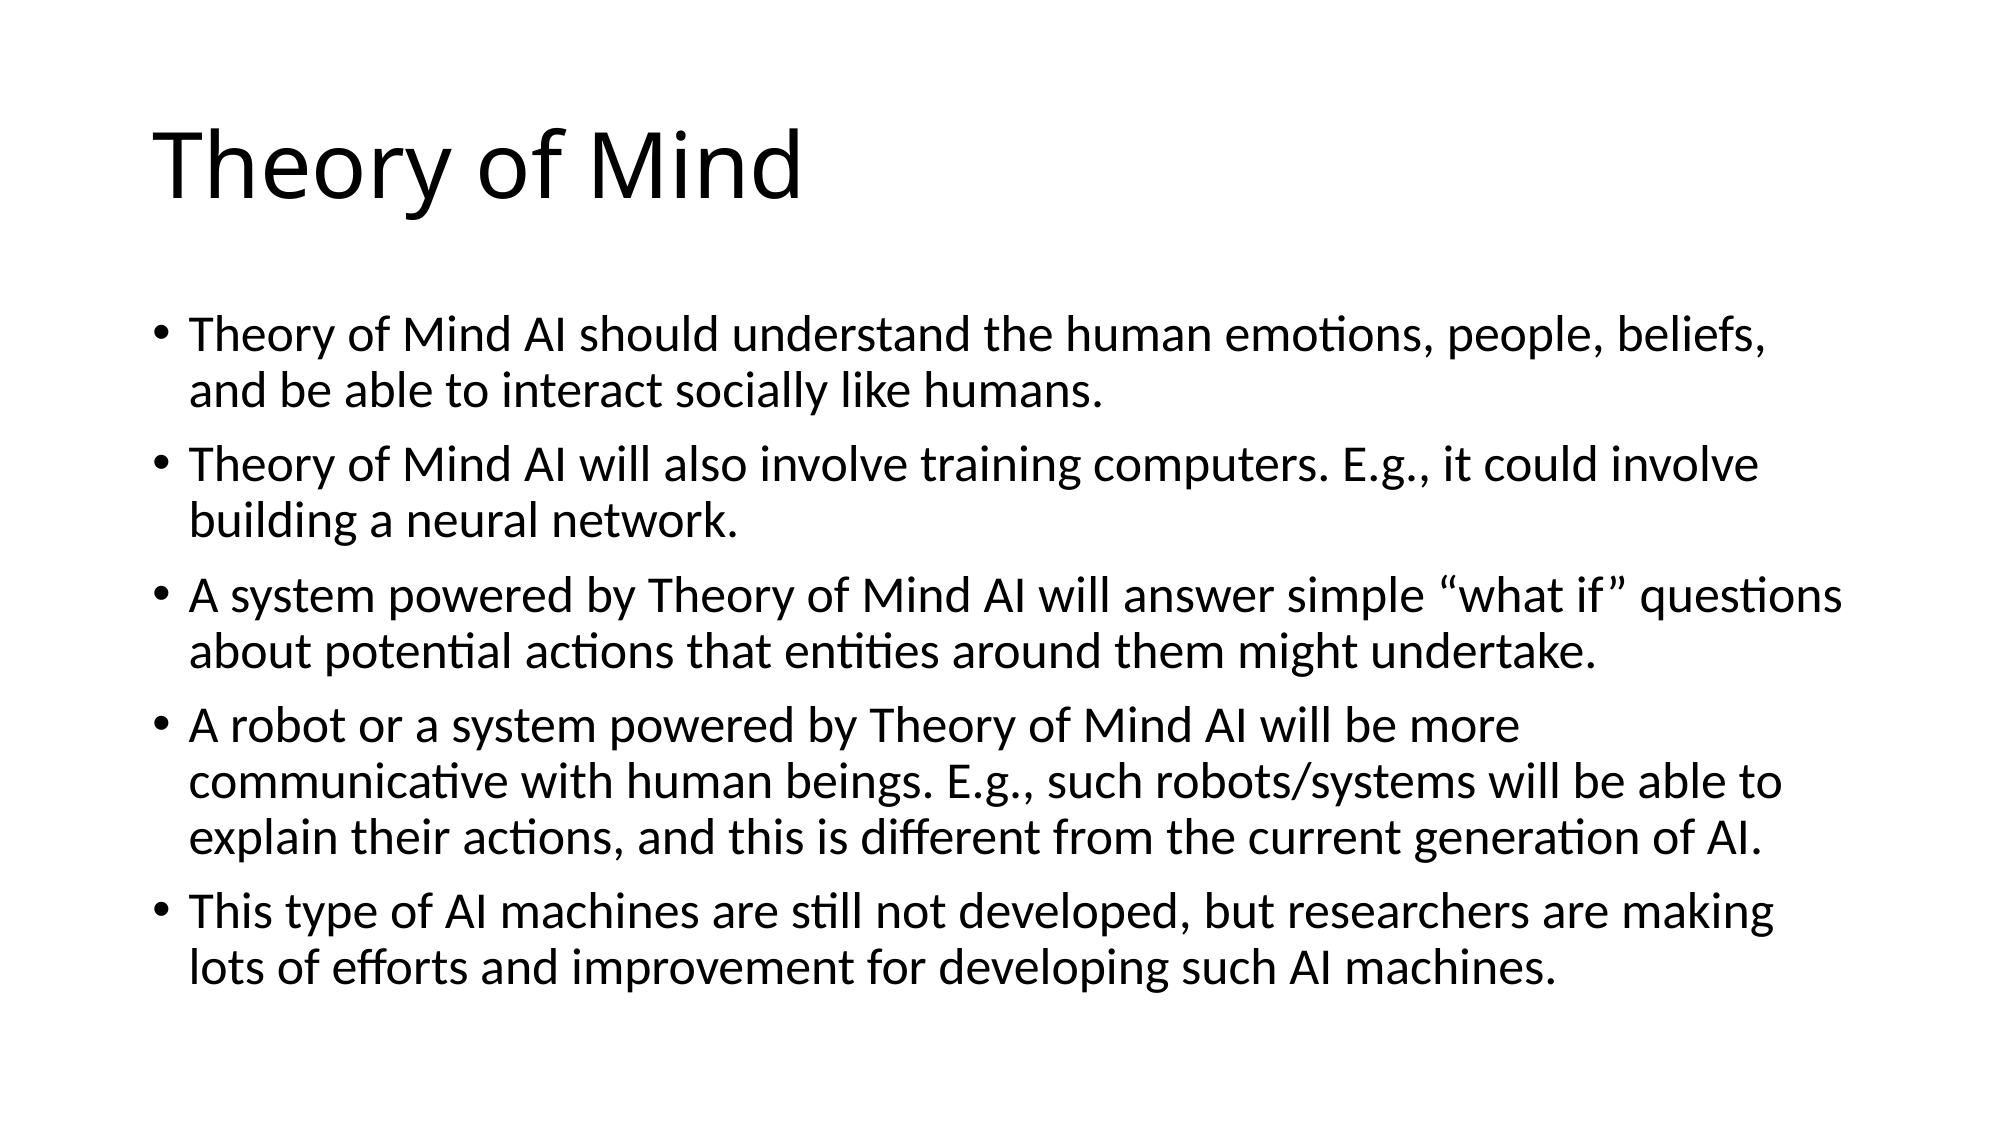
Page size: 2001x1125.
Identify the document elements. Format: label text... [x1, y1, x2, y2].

title Theory of Mind [137, 59, 1863, 278]
list Theory of Mind AI should understand the human emotions, people, beliefs, and be able to interact socially like humans. Theory of Mind AI will also involve training computers. E.g., it could involve building a neural network. A system powered by Theory of Mind AI will answer simple “what if” questions about potential actions that entities around them might undertake. A robot or a system powered by Theory of Mind AI will be more communicative with human beings. E.g., such robots/systems will be able to explain their actions, and this is different from the current generation of AI. This type of AI machines are still not developed, but researchers are making lots of efforts and improvement for developing such AI machines. [137, 299, 1863, 1014]
